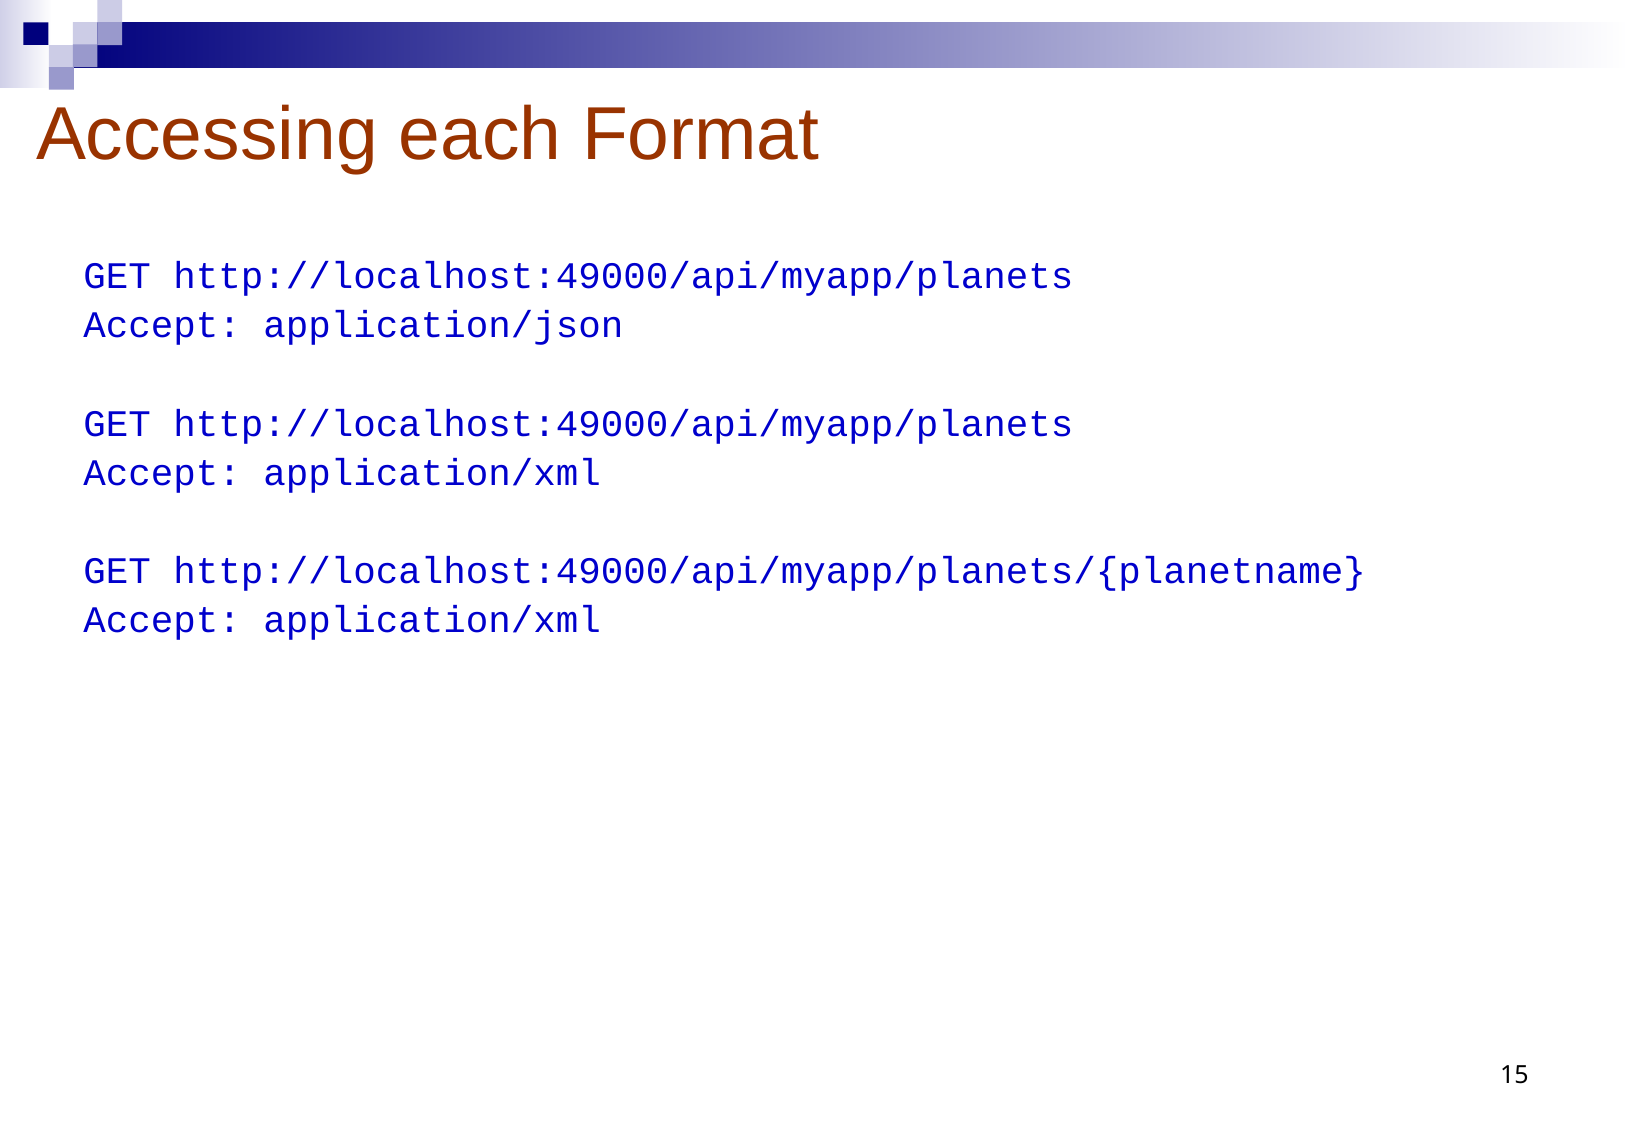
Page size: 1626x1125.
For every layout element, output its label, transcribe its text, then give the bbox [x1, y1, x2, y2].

title Accessing each Format [21, 75, 1604, 185]
text_box GET http://localhost:49000/api/myapp/planets Accept: application/json GET http://localhost:49000/api/myapp/planets Accept: application/xml GET http://localhost:49000/api/myapp/planets/{planetname} Accept: application/xml [68, 184, 1625, 1125]
